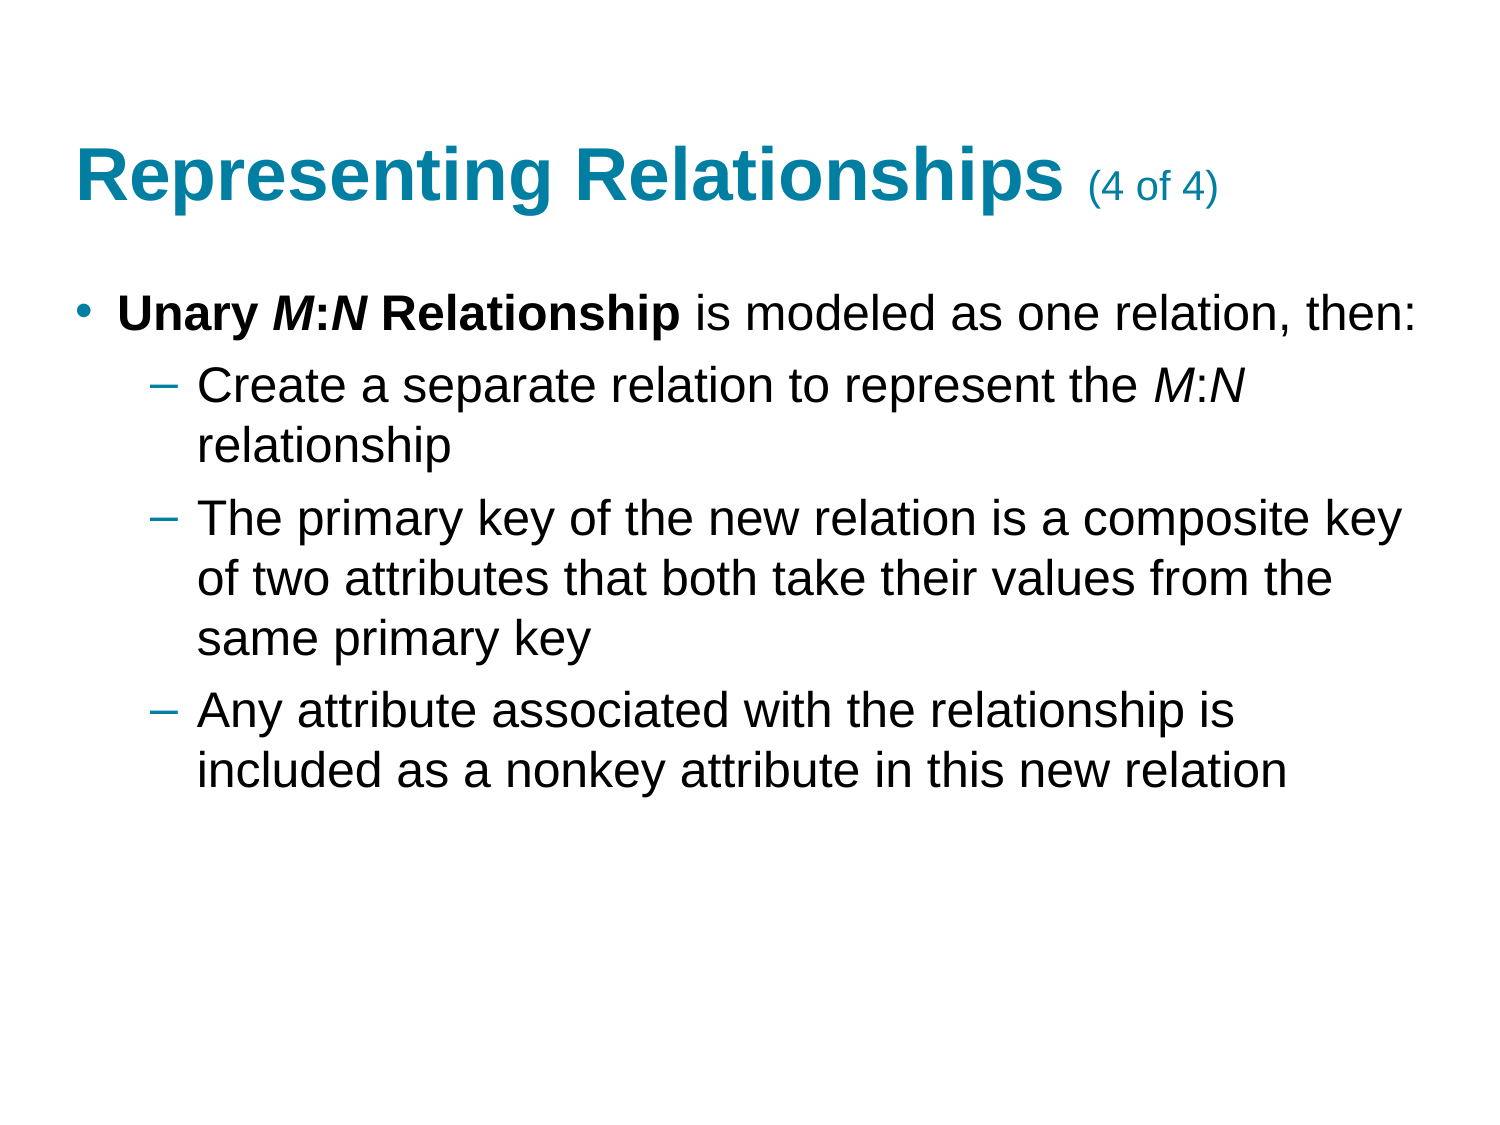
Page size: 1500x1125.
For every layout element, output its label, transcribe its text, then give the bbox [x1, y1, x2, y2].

title Representing Relationships (4 of 4) [75, 35, 1425, 216]
list Unary M:N Relationship is modeled as one relation, then: Create a separate relation to represent the M:N relationship The primary key of the new relation is a composite key of two attributes that both take their values from the same primary key Any attribute associated with the relationship is included as a nonkey attribute in this new relation [75, 280, 1425, 894]
